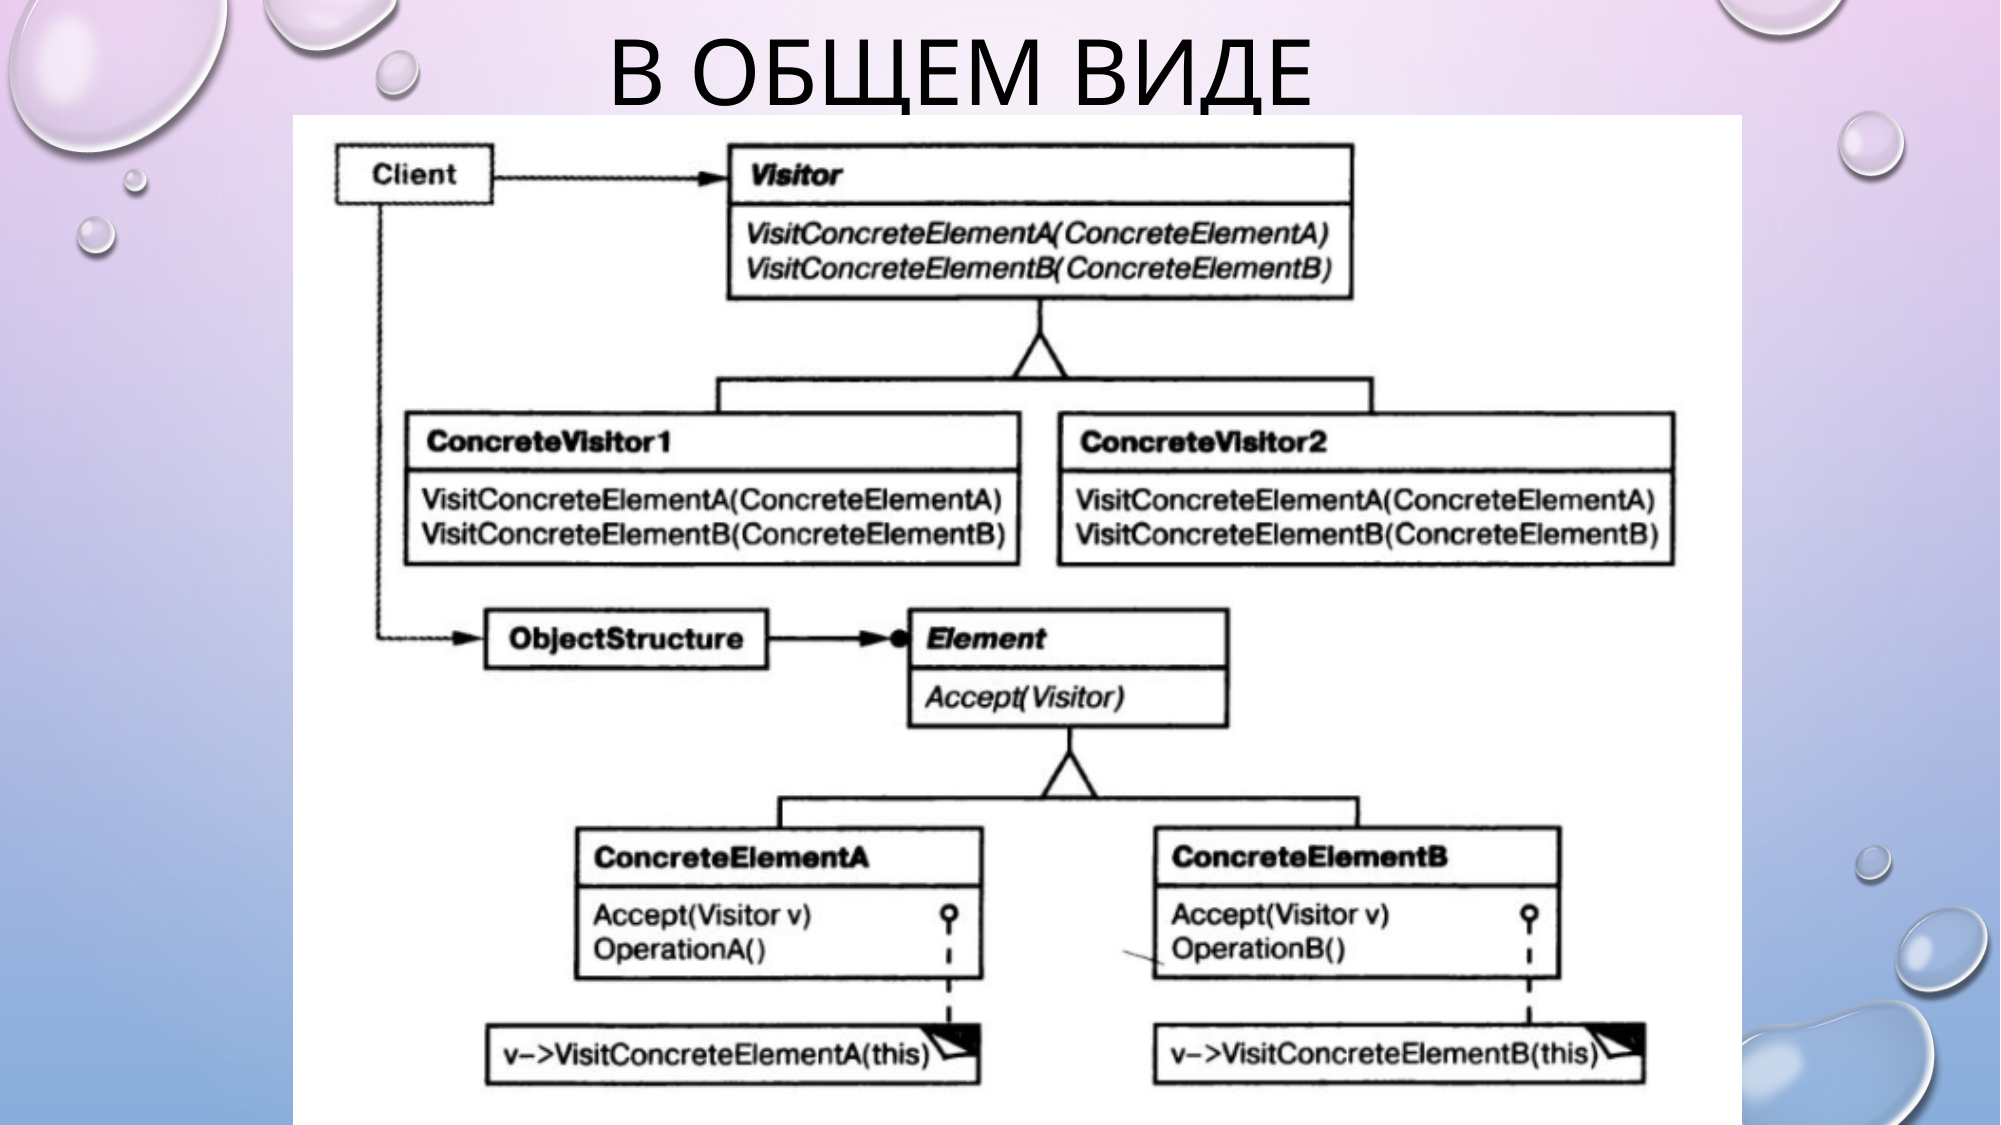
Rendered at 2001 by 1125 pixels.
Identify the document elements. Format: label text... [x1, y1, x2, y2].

title В общем виде [110, 0, 1811, 188]
picture [0, 0, 2000, 1125]
